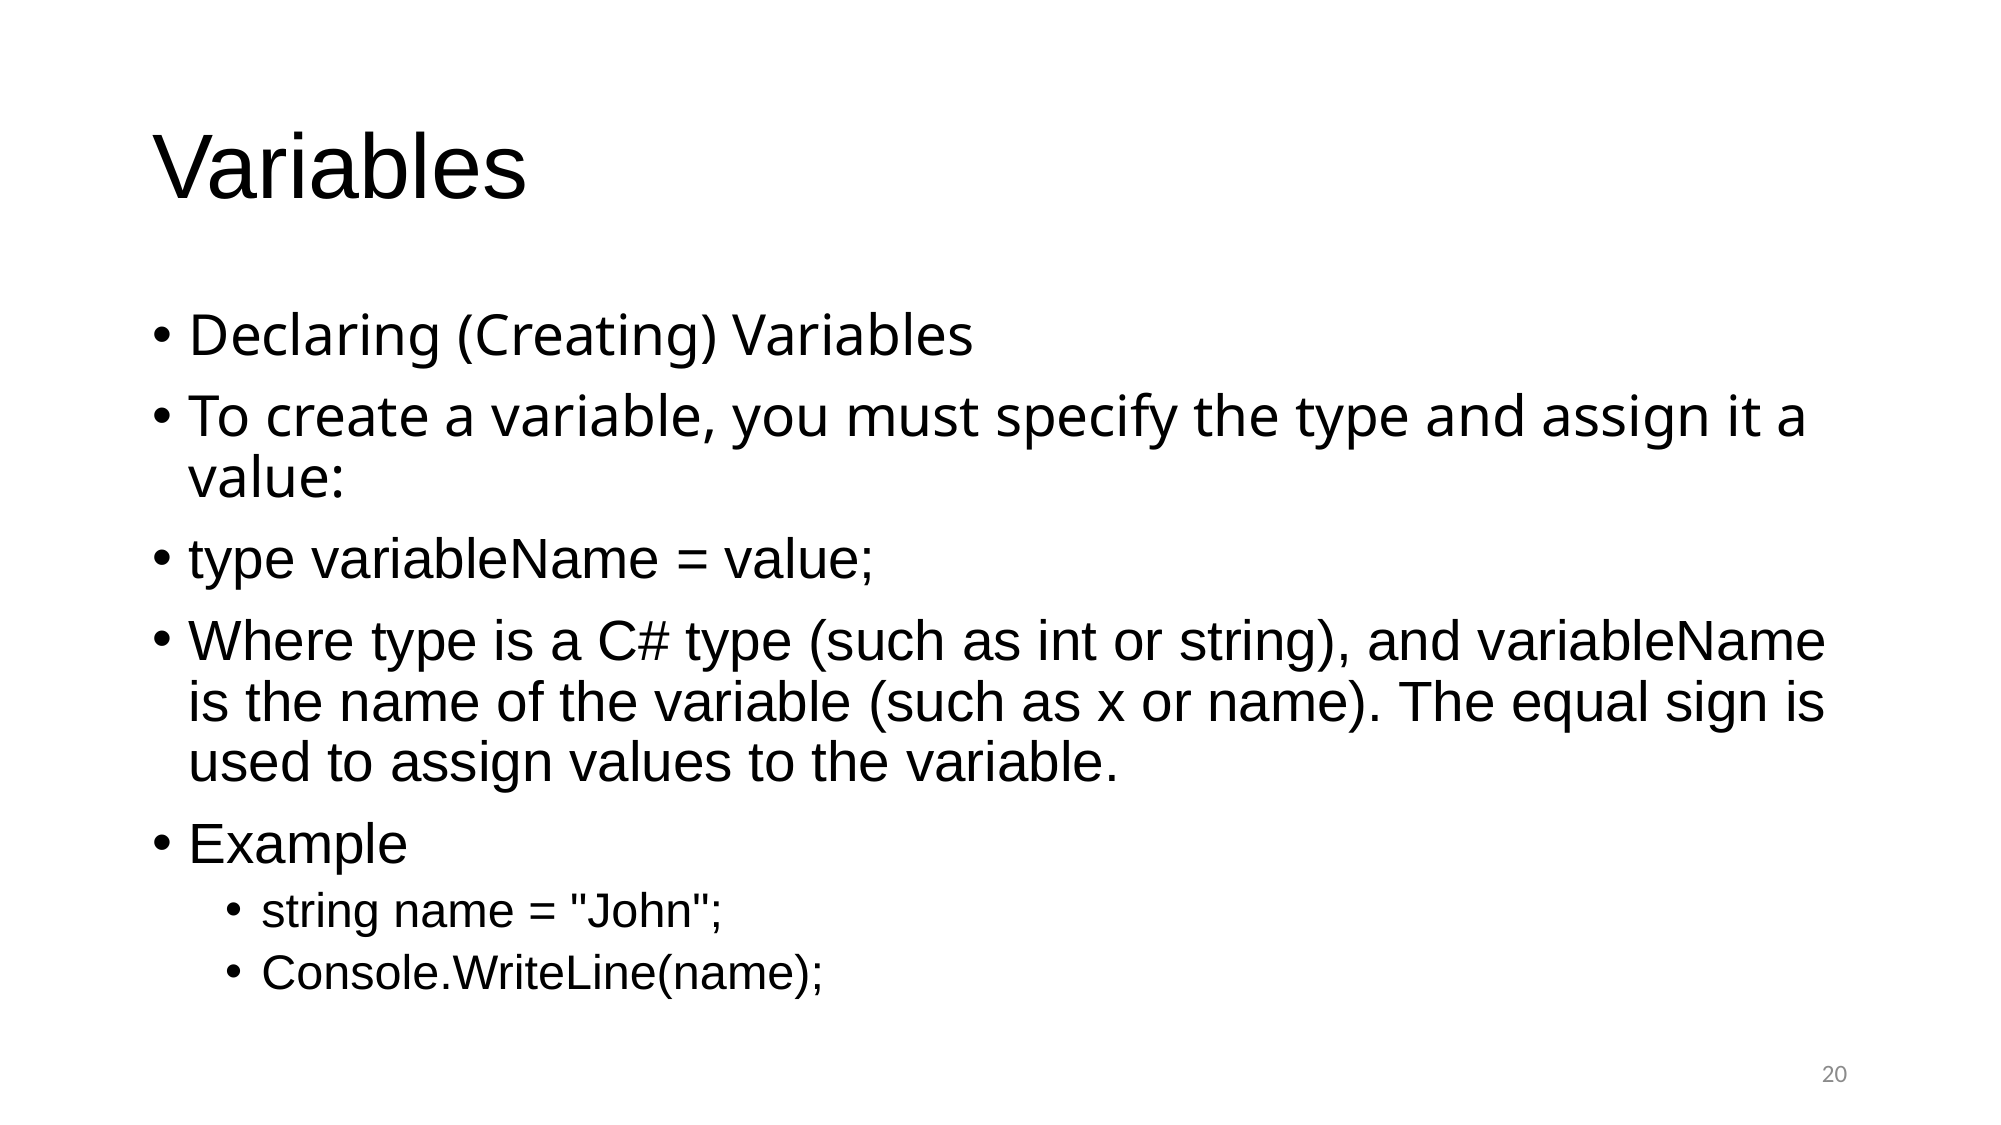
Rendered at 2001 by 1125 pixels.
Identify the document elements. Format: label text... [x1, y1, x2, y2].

title Variables [137, 59, 1863, 278]
list Declaring (Creating) Variables To create a variable, you must specify the type and assign it a value: type variableName = value; Where type is a C# type (such as int or string), and variableName is the name of the variable (such as x or name). The equal sign is used to assign values to the variable. Example string name = "John"; Console.WriteLine(name); [137, 299, 1863, 1014]
slide_number 20 [1412, 1042, 1863, 1103]
